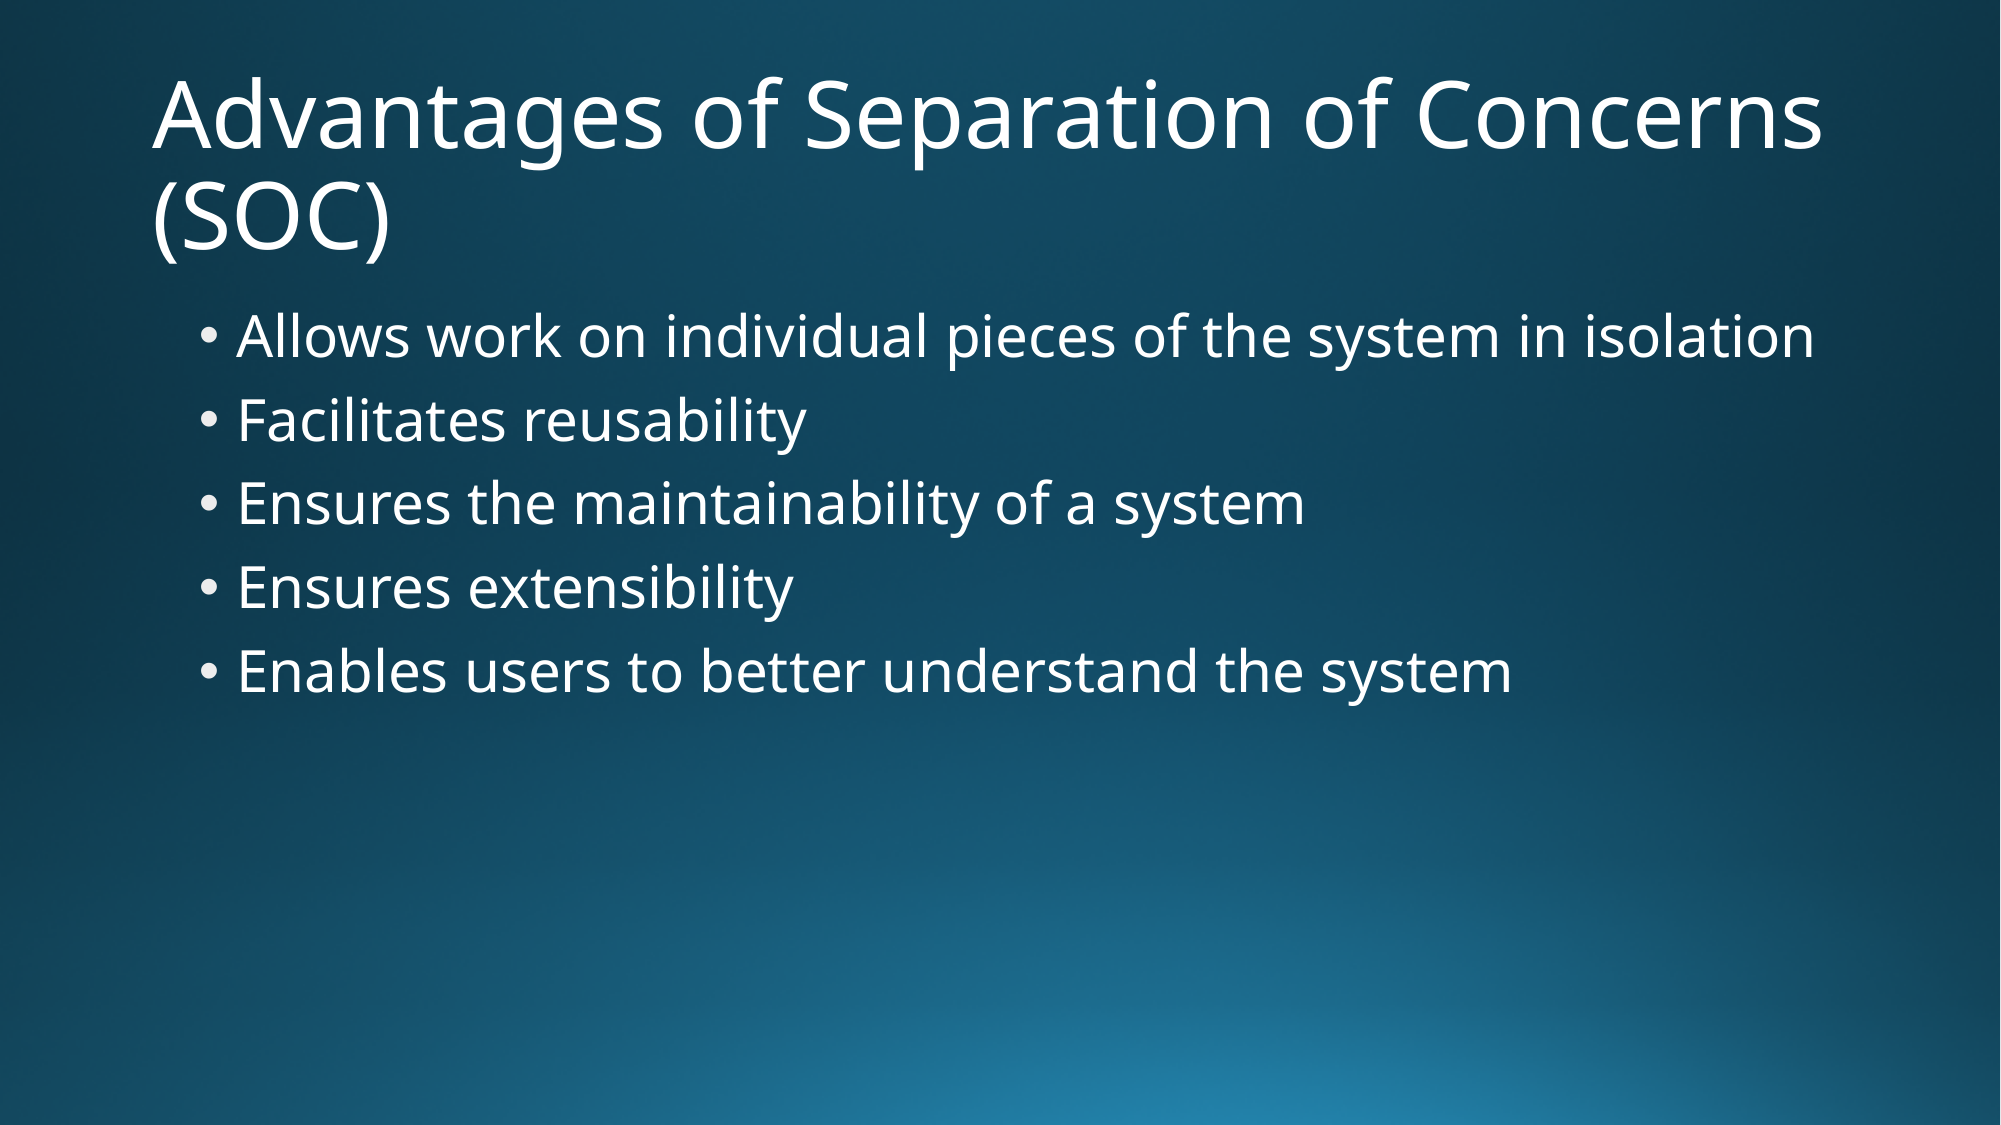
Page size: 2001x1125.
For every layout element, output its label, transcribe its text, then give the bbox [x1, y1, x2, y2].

title Advantages of Separation of Concerns (SOC) [137, 59, 1863, 278]
picture [0, 0, 2001, 1125]
list Allows work on individual pieces of the system in isolation Facilitates reusability Ensures the maintainability of a system Ensures extensibility Enables users to better understand the system [183, 299, 1863, 1014]
